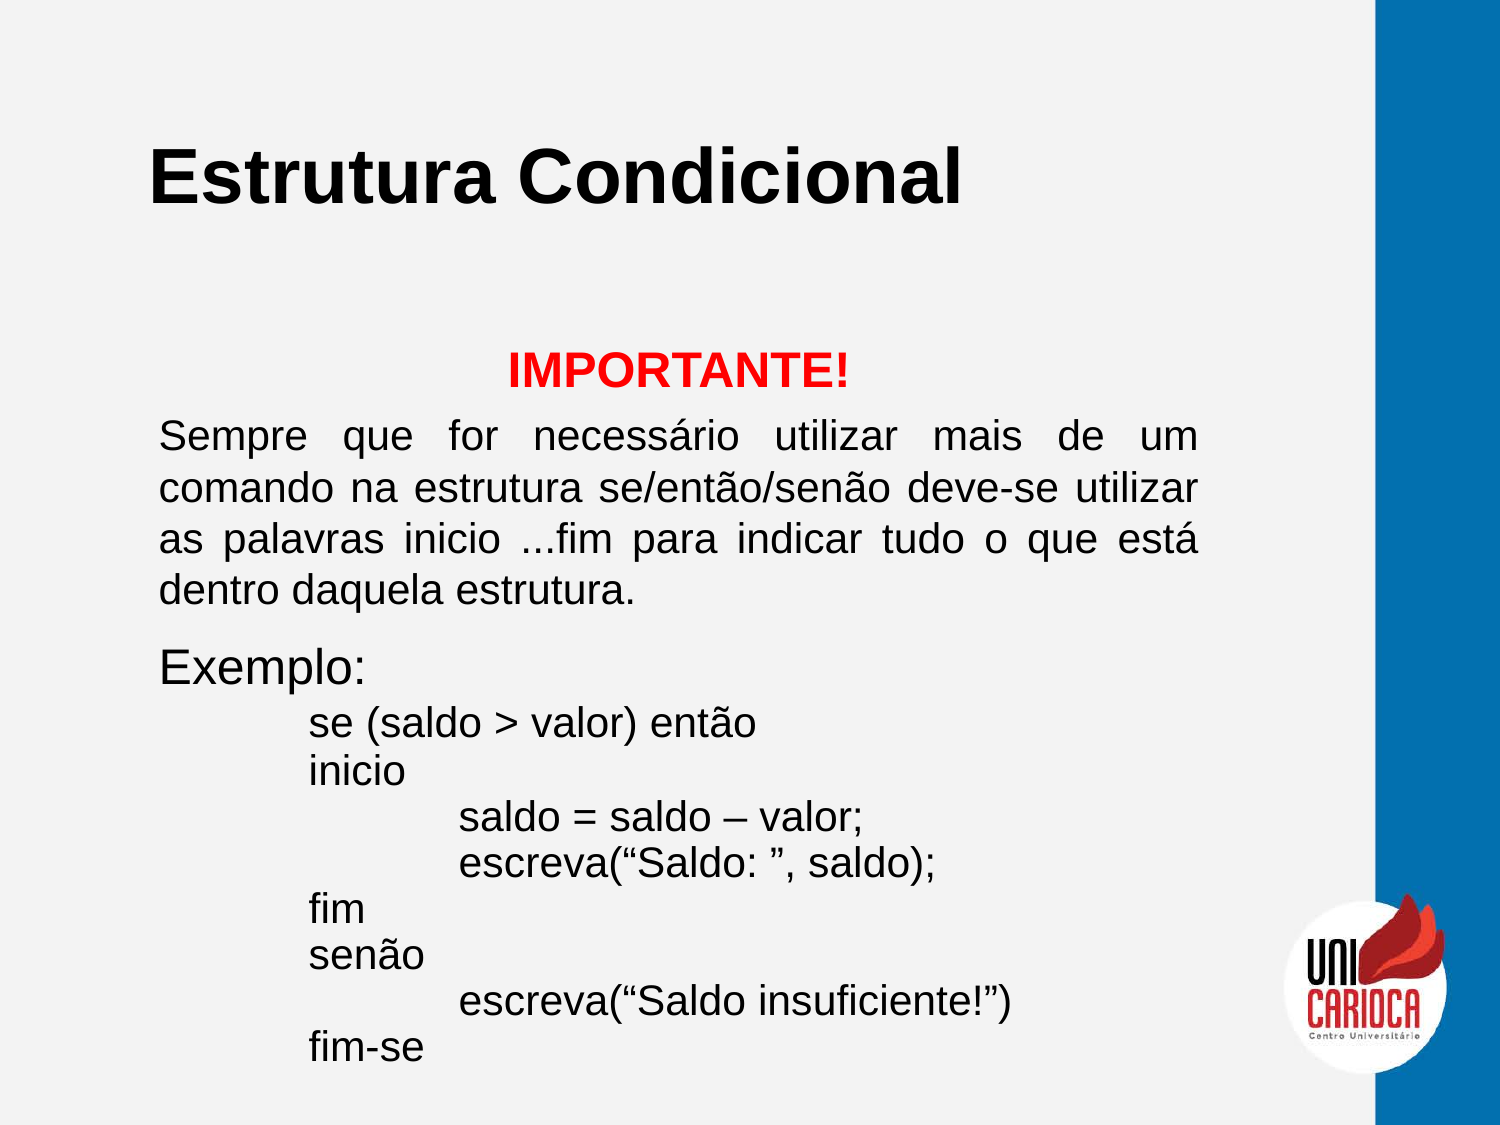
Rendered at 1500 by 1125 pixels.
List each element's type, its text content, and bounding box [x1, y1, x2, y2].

picture [0, 0, 1500, 1125]
text_box Estrutura Condicional [133, 118, 1215, 227]
text_box IMPORTANTE! Sempre que for necessário utilizar mais de um comando na estrutura se/então/senão deve-se utilizar as palavras inicio ...fim para indicar tudo o que está dentro daquela estrutura. Exemplo: se (saldo > valor) então inicio saldo = saldo – valor; escreva(“Saldo: ”, saldo); fim senão escreva(“Saldo insuficiente!”) fim-se [143, 330, 1215, 1078]
